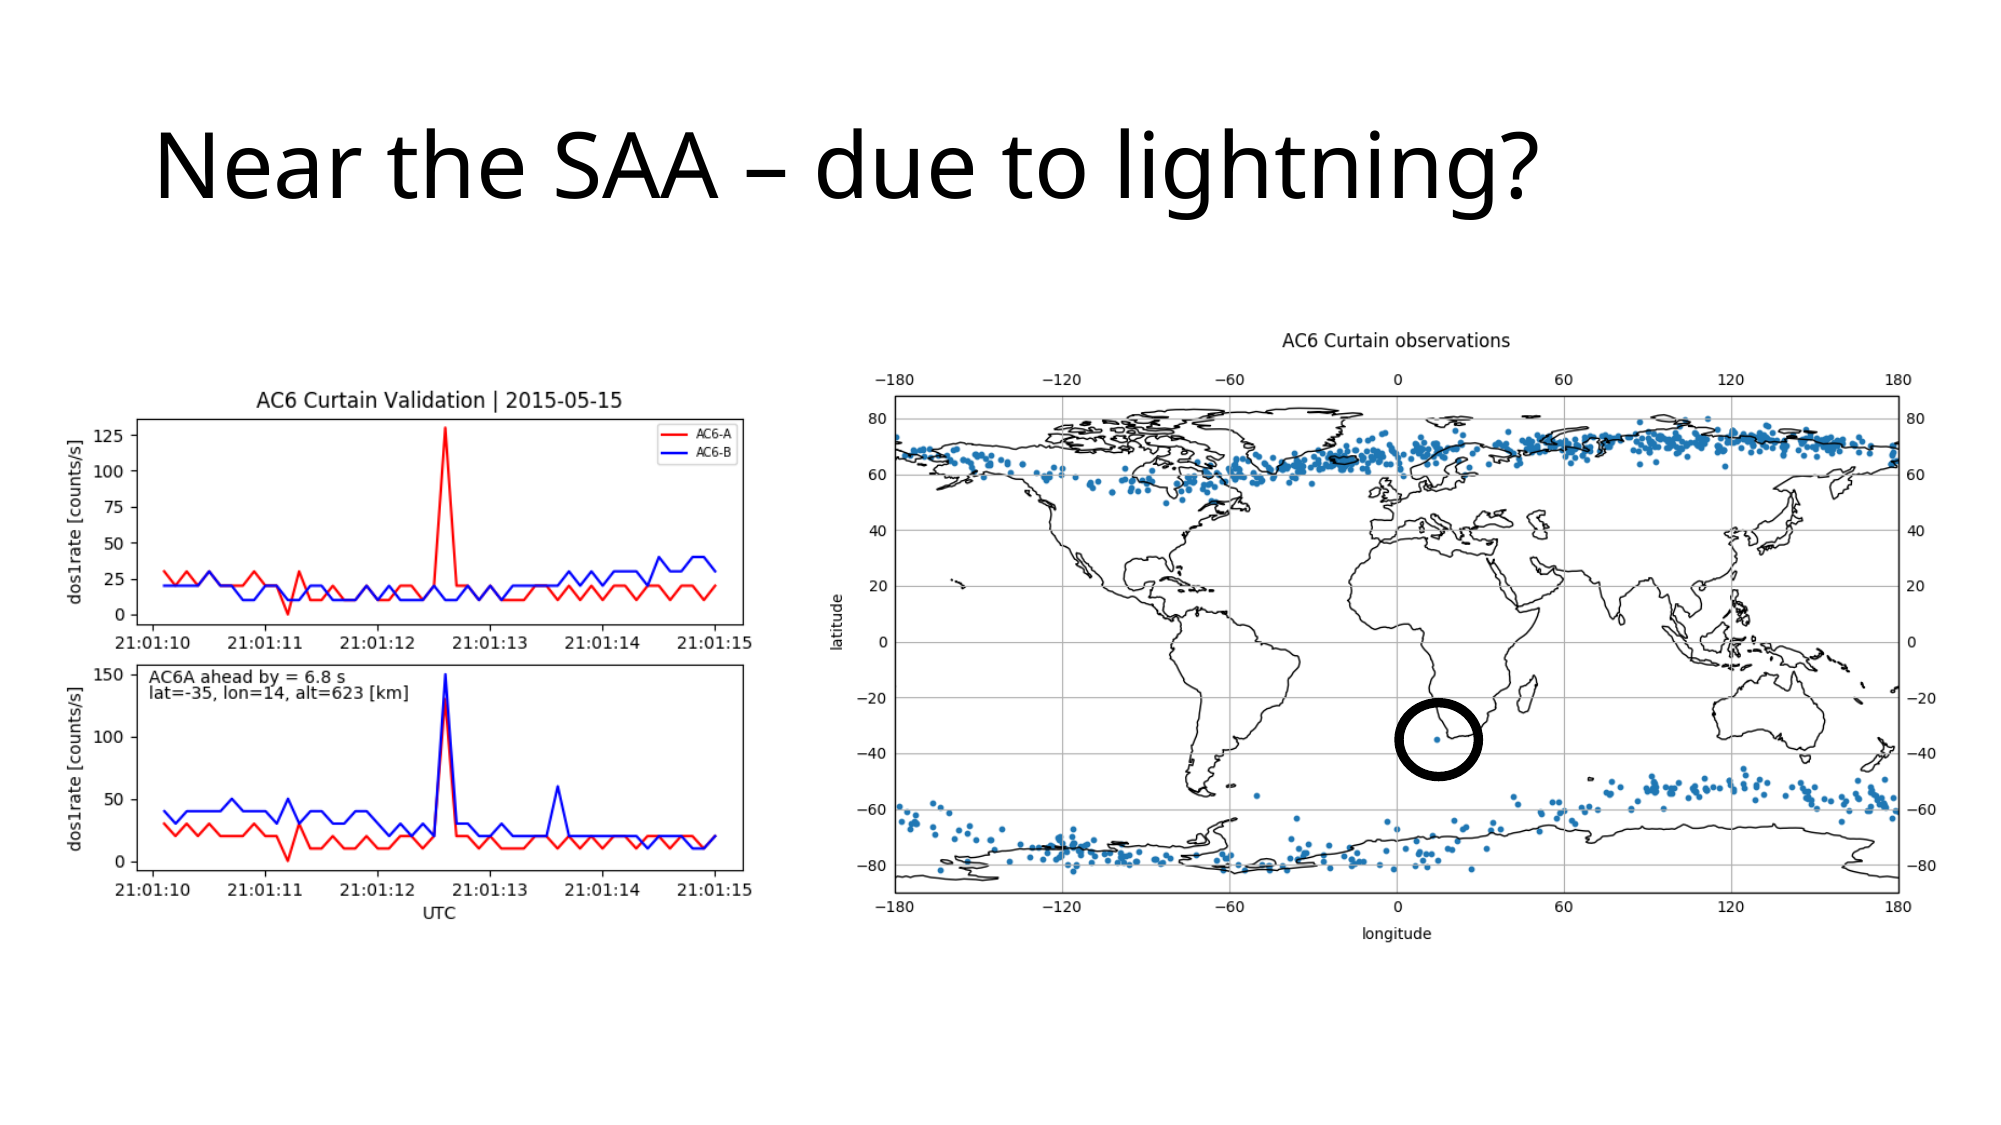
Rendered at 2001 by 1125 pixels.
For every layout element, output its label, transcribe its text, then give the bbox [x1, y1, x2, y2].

title Near the SAA – due to lightning? [137, 59, 1863, 278]
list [733, 317, 2000, 965]
picture [39, 347, 821, 935]
